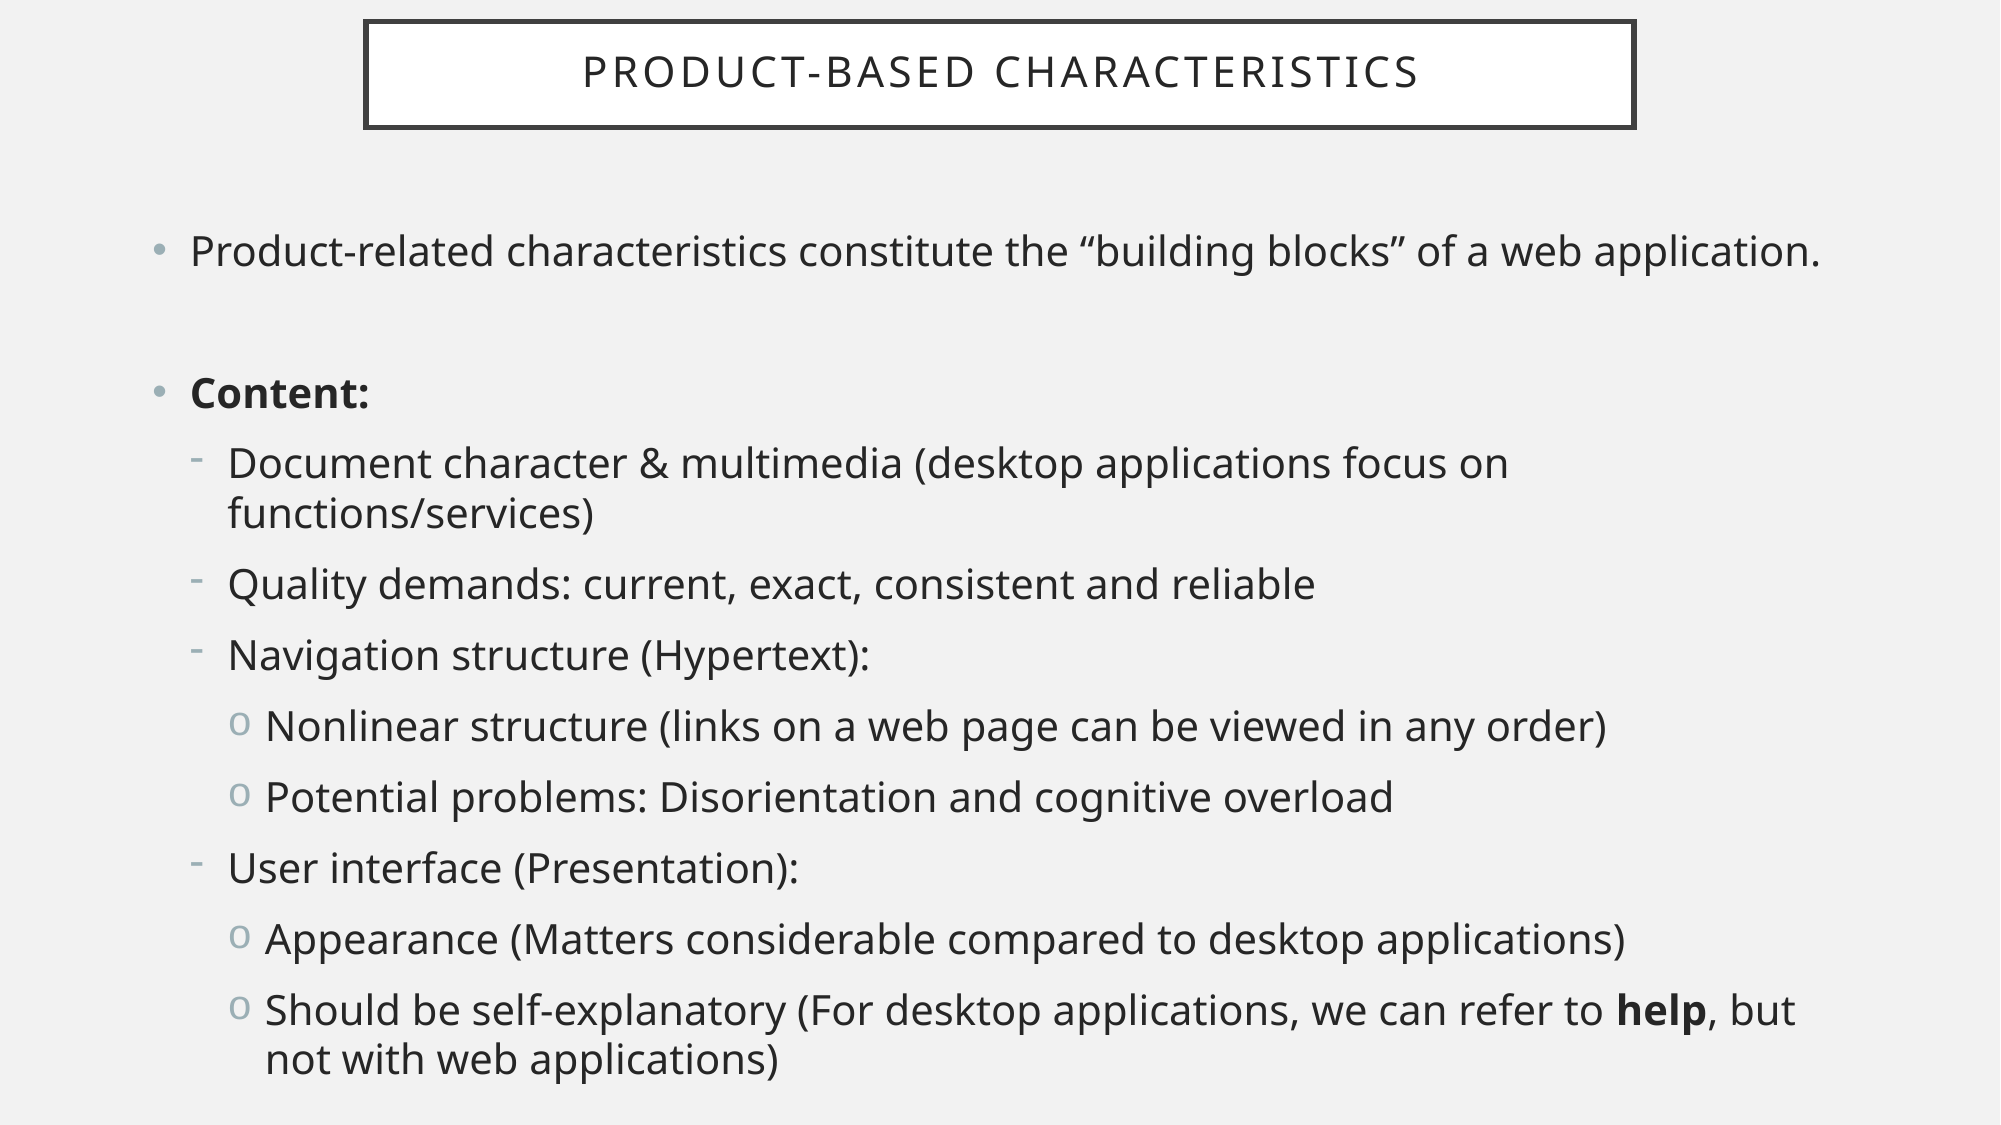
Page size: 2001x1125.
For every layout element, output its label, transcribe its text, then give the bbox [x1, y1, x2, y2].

title Product-based characteristics [363, 19, 1637, 130]
list Product-related characteristics constitute the “building blocks” of a web application. Content: Document character & multimedia (desktop applications focus on functions/services) Quality demands: current, exact, consistent and reliable Navigation structure (Hypertext): Nonlinear structure (links on a web page can be viewed in any order) Potential problems: Disorientation and cognitive overload User interface (Presentation): Appearance (Matters considerable compared to desktop applications) Should be self-explanatory (For desktop applications, we can refer to help, but not with web applications) [137, 146, 1863, 906]
